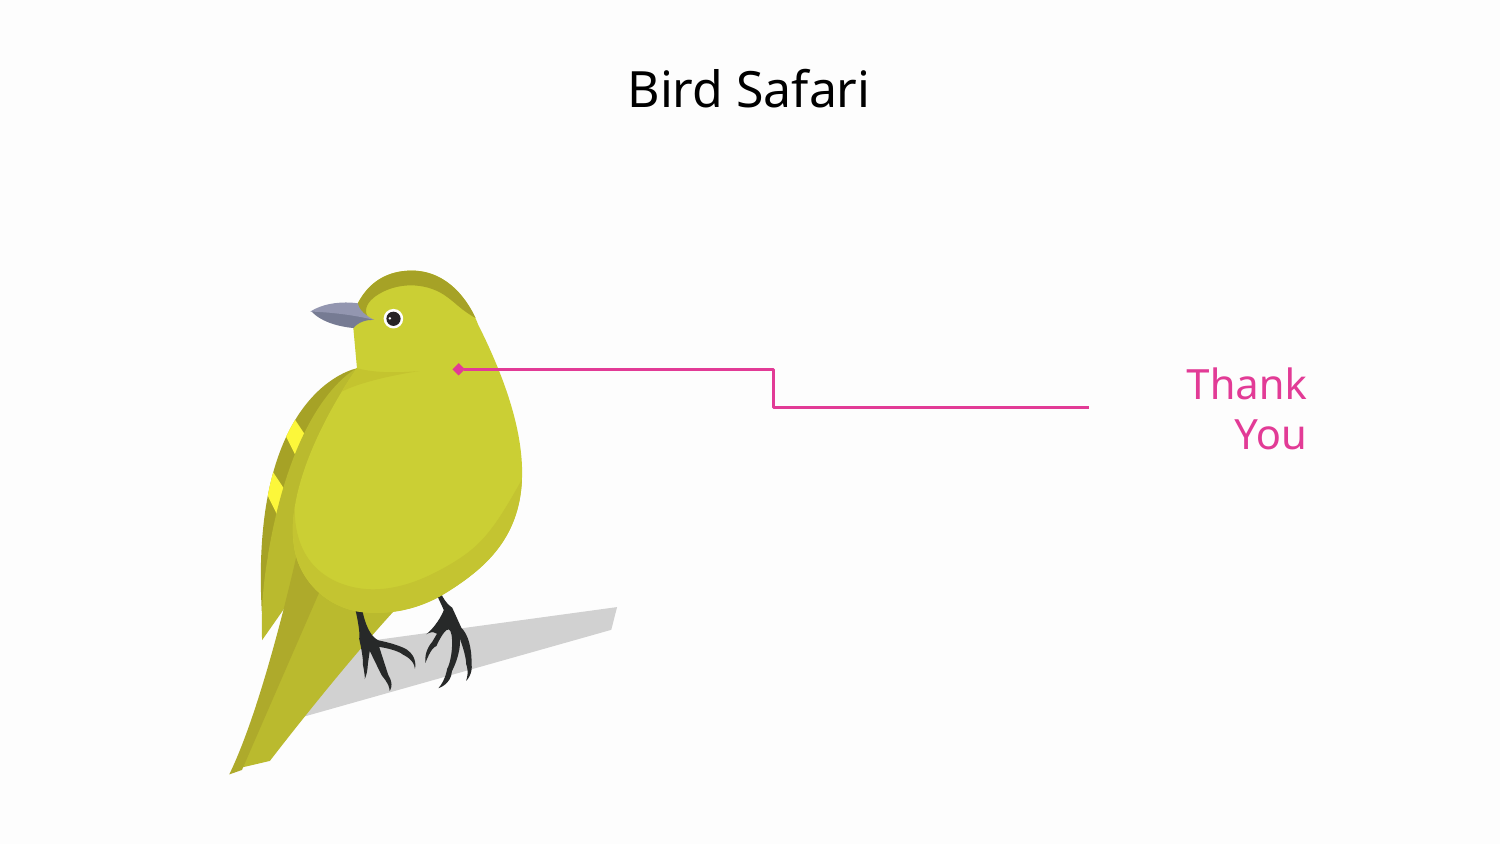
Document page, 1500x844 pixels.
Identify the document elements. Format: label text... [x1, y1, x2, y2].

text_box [228, 270, 618, 775]
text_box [458, 369, 1323, 437]
title Bird Safari [73, 67, 1425, 108]
